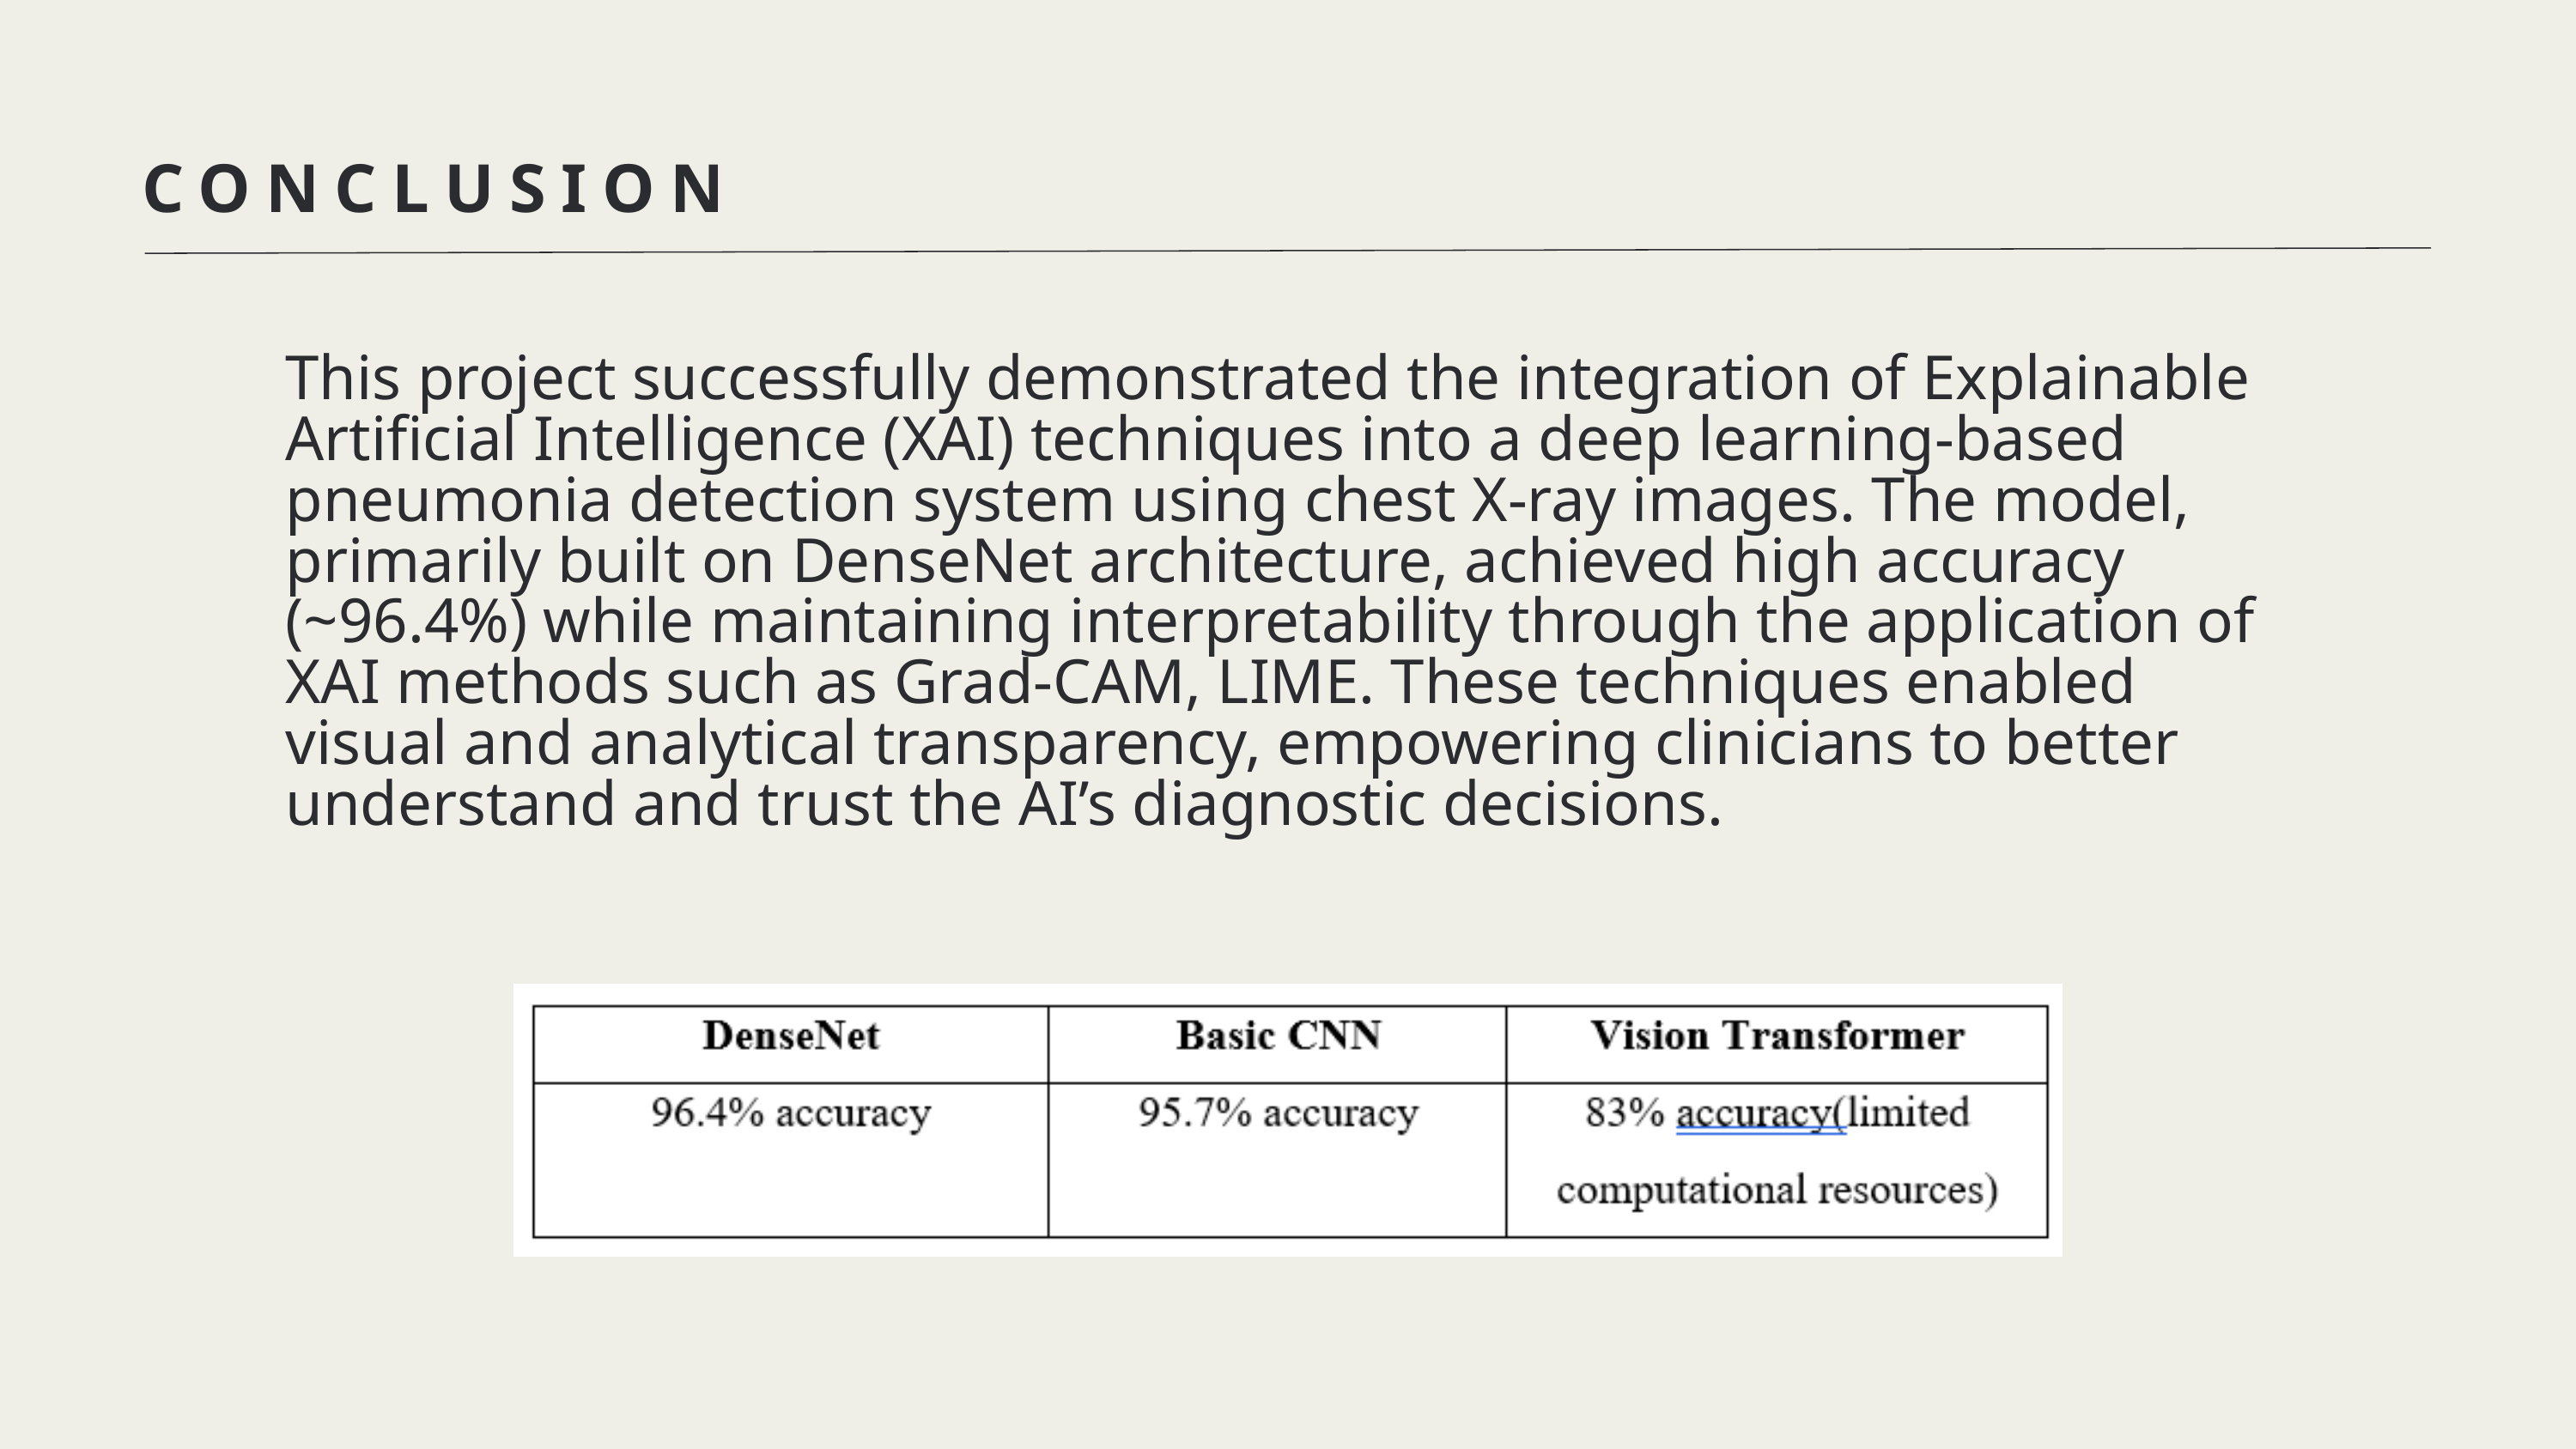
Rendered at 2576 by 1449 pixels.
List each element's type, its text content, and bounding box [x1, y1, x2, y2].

text_box CONCLUSION [142, 132, 2428, 226]
text_box [513, 984, 2063, 1257]
text_box This project successfully demonstrated the integration of Explainable Artificial Intelligence (XAI) techniques into a deep learning-based pneumonia detection system using chest X-ray images. The model, primarily built on DenseNet architecture, achieved high accuracy (~96.4%) while maintaining interpretability through the application of XAI methods such as Grad-CAM, LIME. These techniques enabled visual and analytical transparency, empowering clinicians to better understand and trust the AI’s diagnostic decisions. [285, 351, 2285, 899]
